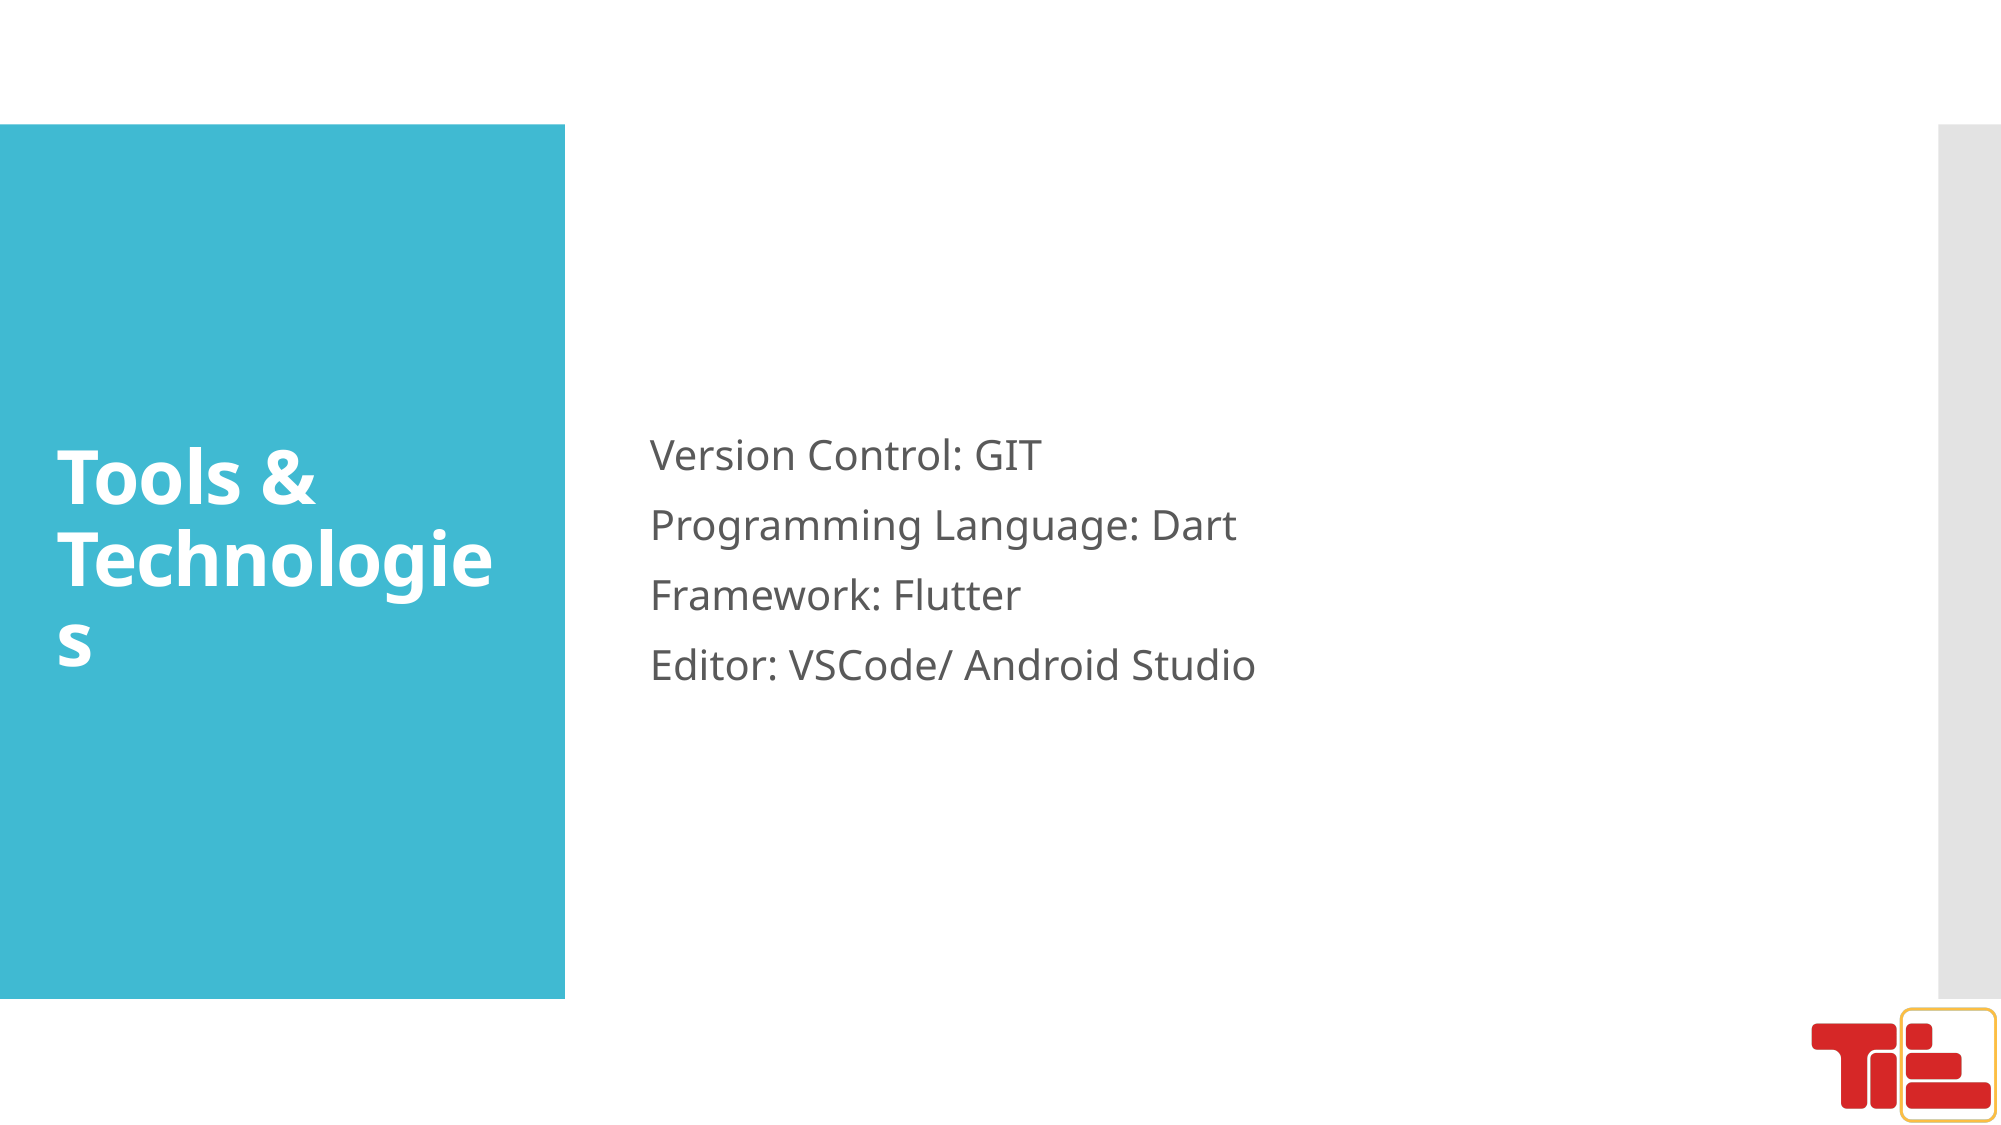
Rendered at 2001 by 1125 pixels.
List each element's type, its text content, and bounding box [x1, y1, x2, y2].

list Version Control: GIT Programming Language: Dart Framework: Flutter Editor: VSCode/ Android Studio [634, 141, 1835, 982]
title Tools & Technologies [41, 184, 525, 940]
picture [1808, 1005, 2000, 1125]
